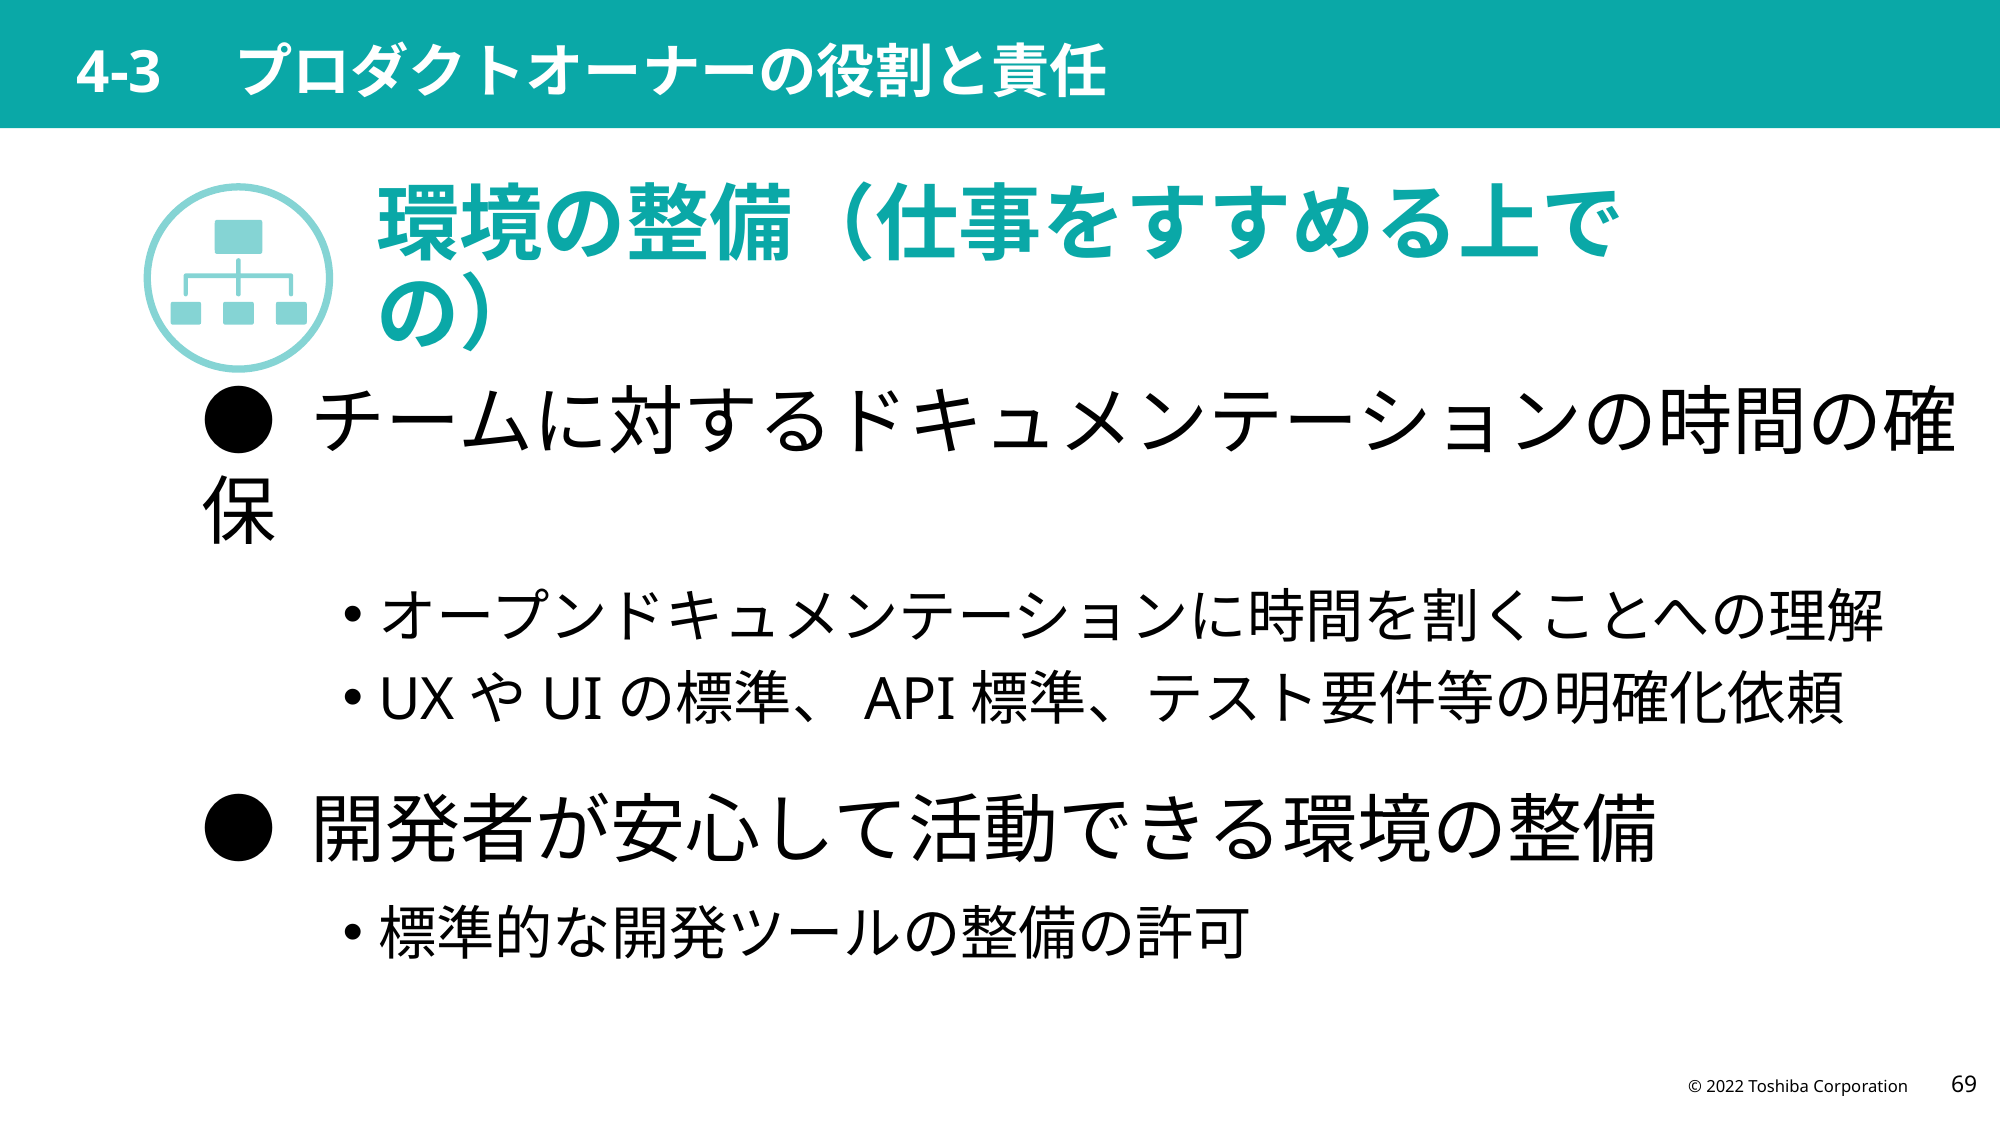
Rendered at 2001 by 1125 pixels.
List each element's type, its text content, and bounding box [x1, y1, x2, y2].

text_box ● チームに対するドキュメンテーションの時間の確保 オープンドキュメンテーションに時間を割くことへの理解 UXやUIの標準、API標準、テスト要件等の明確化依頼 ● 開発者が安心して活動できる環境の整備 標準的な開発ツールの整備の許可 [201, 433, 1973, 907]
title 4-3 プロダクトオーナーの役割と責任 [0, 0, 1877, 123]
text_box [147, 186, 1735, 370]
